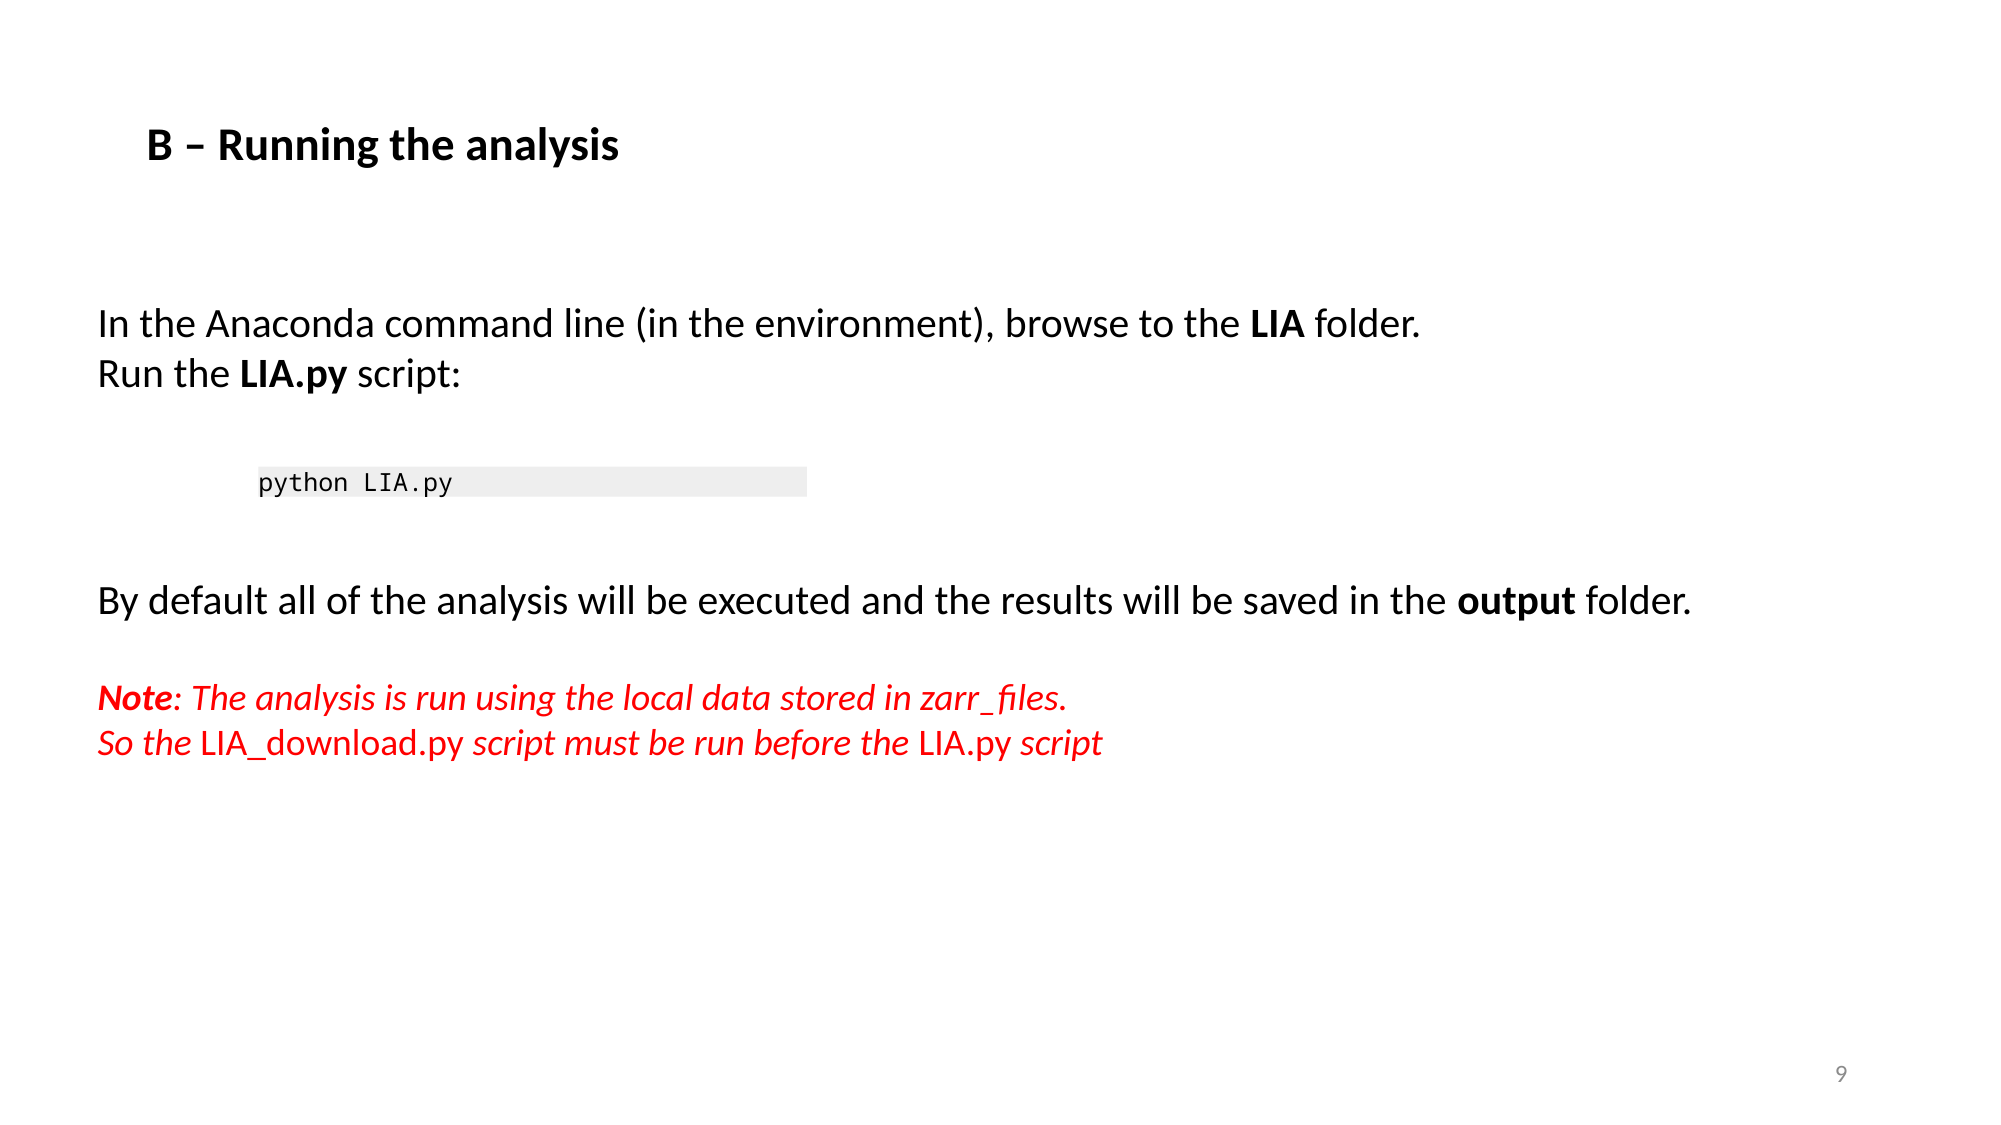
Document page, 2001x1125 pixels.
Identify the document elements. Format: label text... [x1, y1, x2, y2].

text_box python LIA.py [258, 466, 807, 497]
text_box B – Running the analysis [63, 113, 1814, 286]
slide_number 9 [1412, 1042, 1863, 1103]
text_box By default all of the analysis will be executed and the results will be saved in the output folder. Note: The analysis is run using the local data stored in zarr_files. So the LIA_download.py script must be run before the LIA.py script [82, 565, 1867, 820]
text_box In the Anaconda command line (in the environment), browse to the LIA folder. Run the LIA.py script: [82, 238, 1867, 454]
